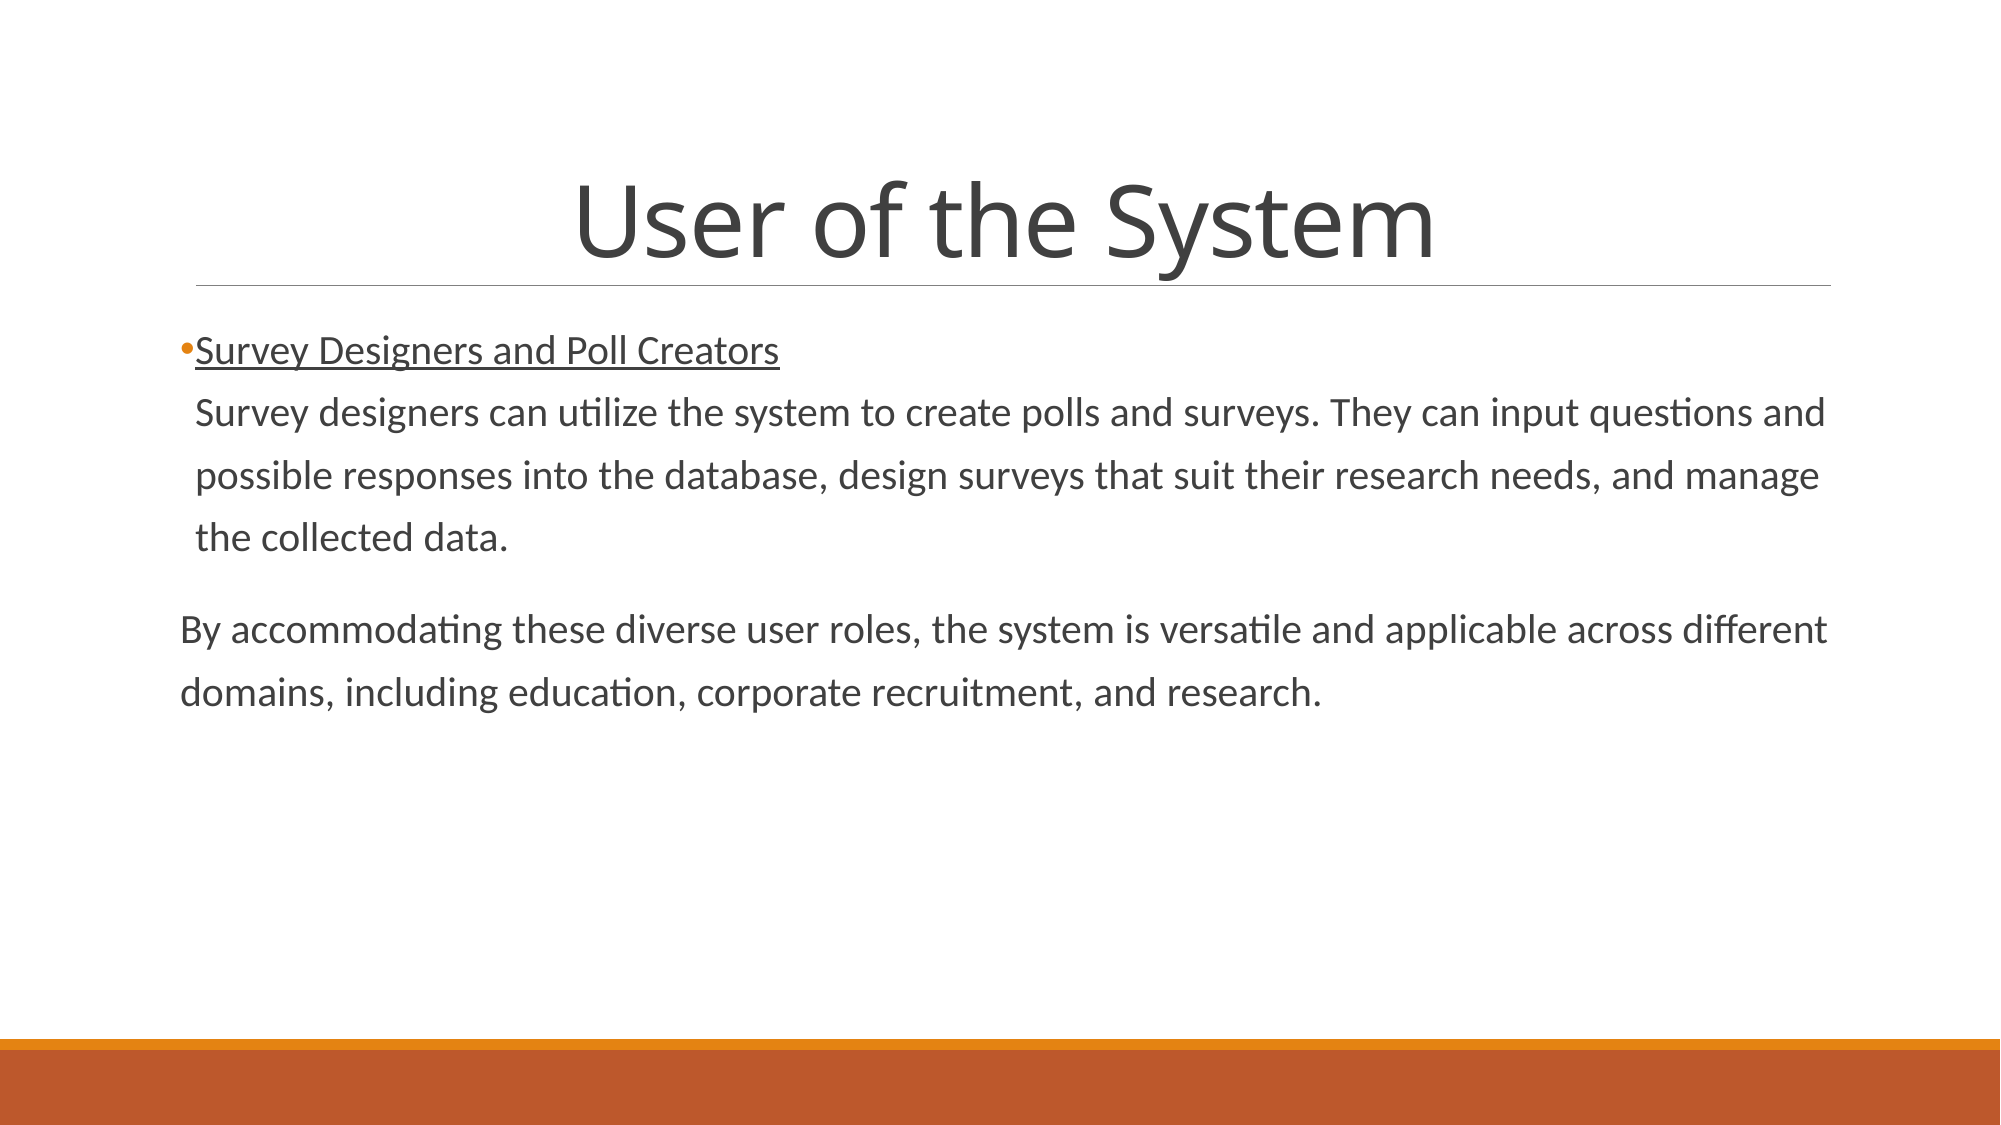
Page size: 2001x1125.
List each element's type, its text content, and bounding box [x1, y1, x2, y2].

title User of the System [180, 47, 1830, 285]
list Survey Designers and Poll Creators Survey designers can utilize the system to create polls and surveys. They can input questions and possible responses into the database, design surveys that suit their research needs, and manage the collected data. By accommodating these diverse user roles, the system is versatile and applicable across different domains, including education, corporate recruitment, and research. [180, 302, 1830, 963]
